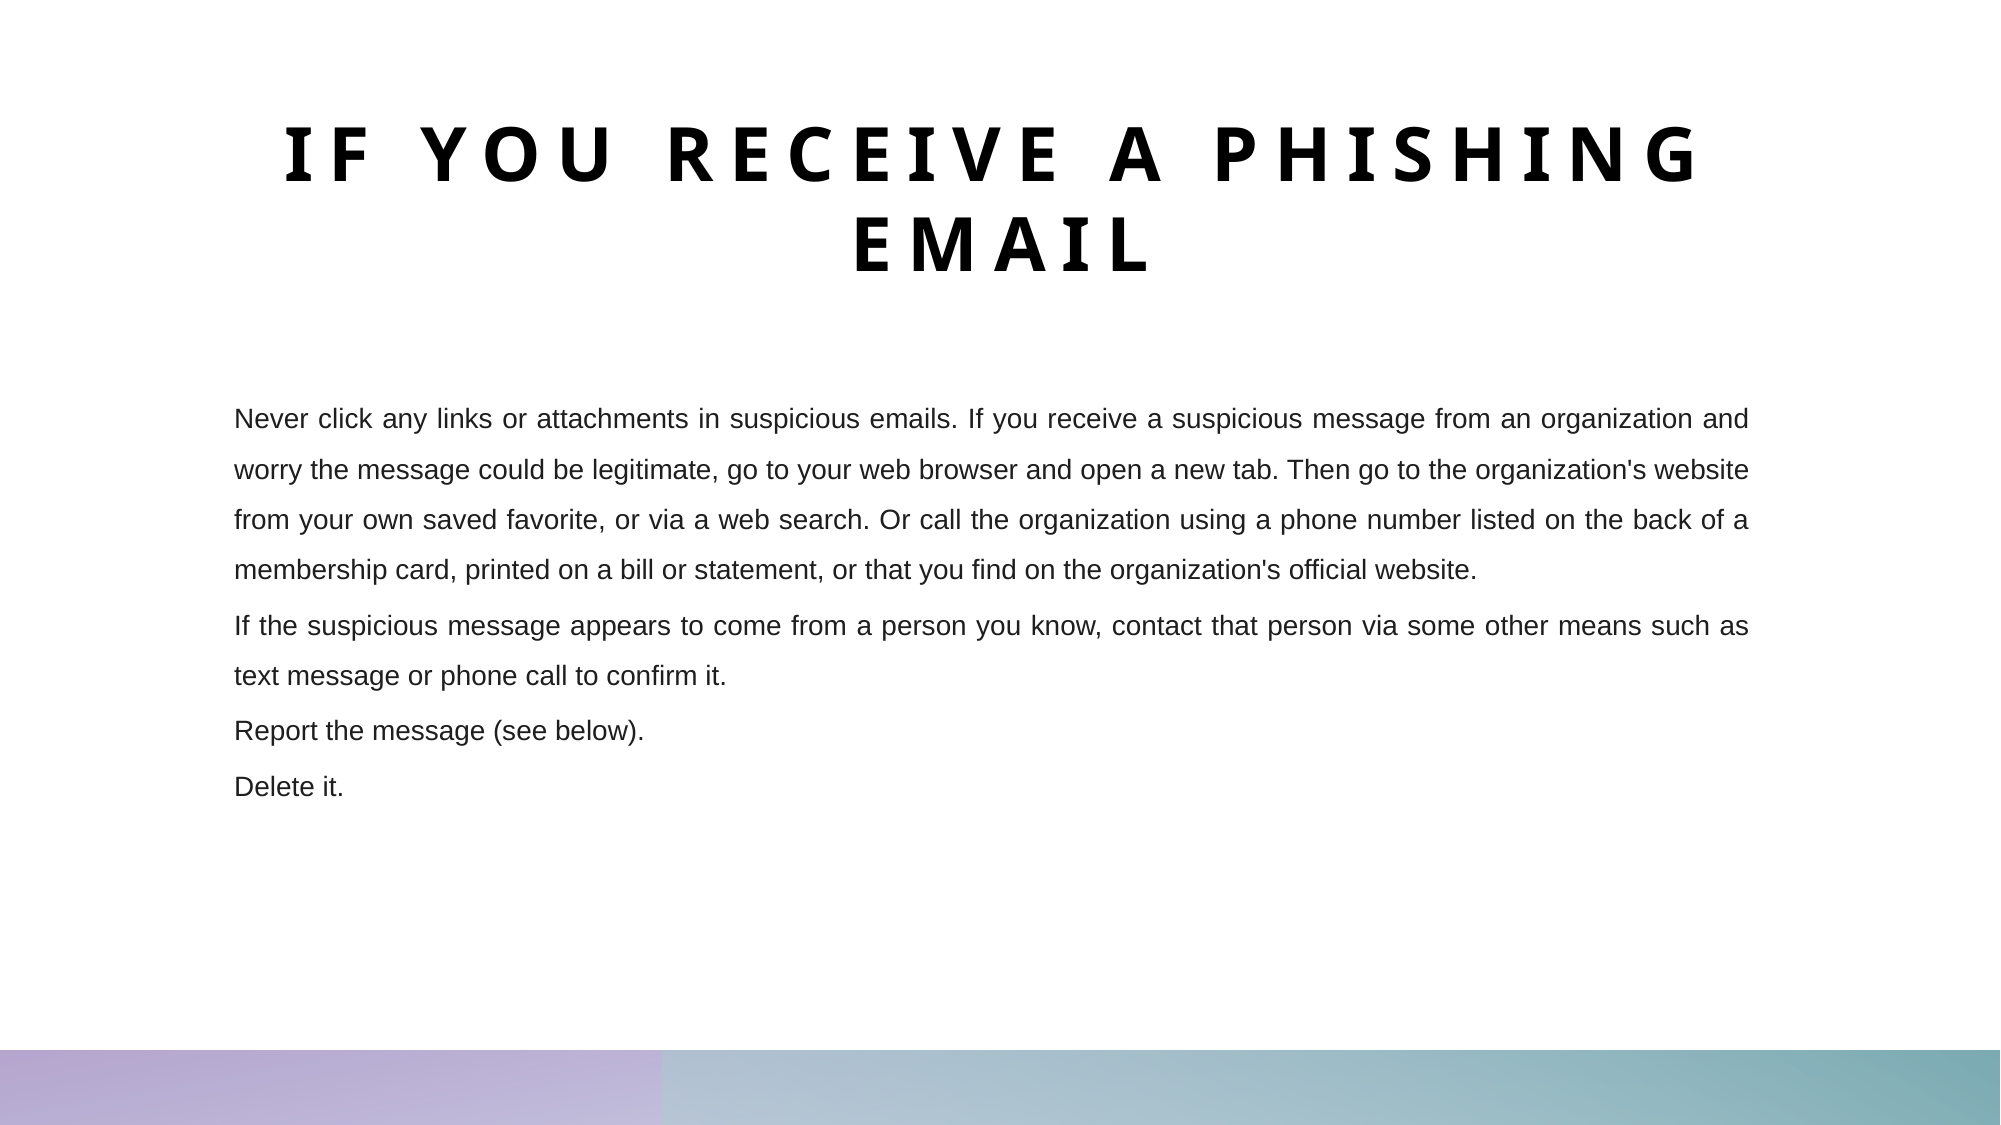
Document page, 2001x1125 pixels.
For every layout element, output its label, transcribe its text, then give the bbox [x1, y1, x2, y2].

title If you receive a phishing email [249, 0, 1750, 287]
subtitle Never click any links or attachments in suspicious emails. If you receive a suspicious message from an organization and worry the message could be legitimate, go to your web browser and open a new tab. Then go to the organization's website from your own saved favorite, or via a web search. Or call the organization using a phone number listed on the back of a membership card, printed on a bill or statement, or that you find on the organization's official website. If the suspicious message appears to come from a person you know, contact that person via some other means such as text message or phone call to confirm it. Report the message (see below). Delete it. [234, 384, 1750, 816]
